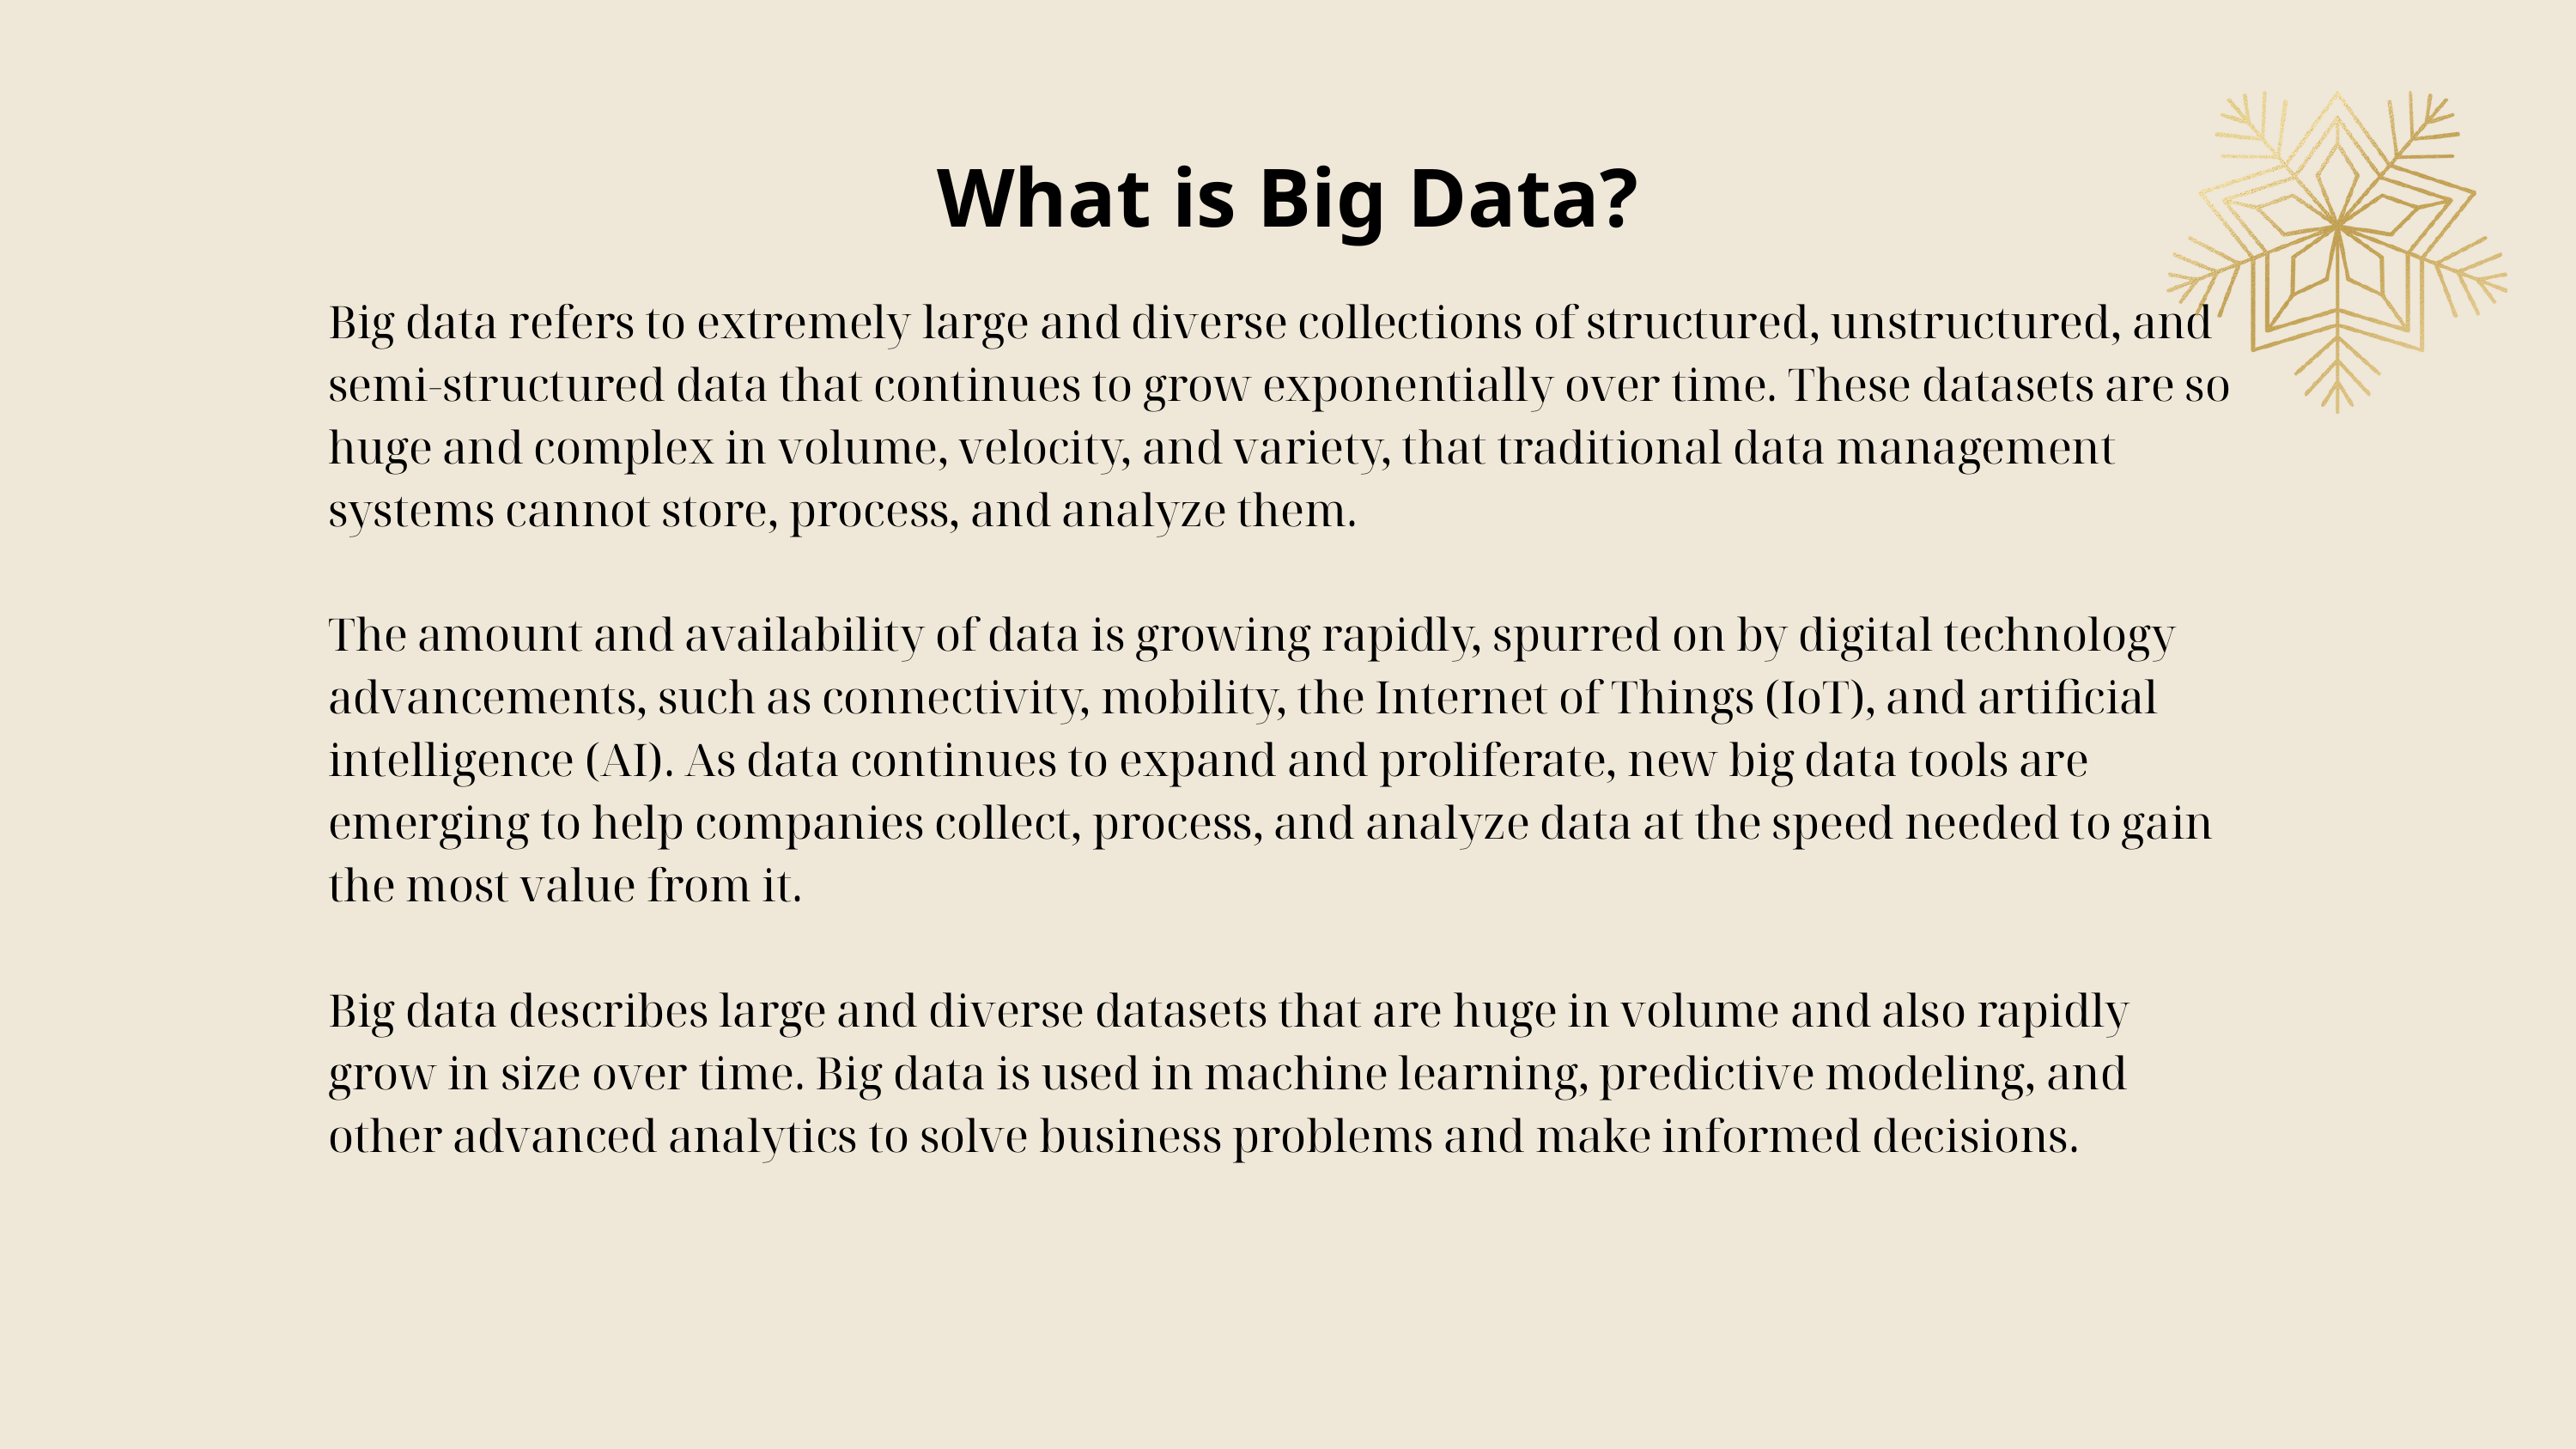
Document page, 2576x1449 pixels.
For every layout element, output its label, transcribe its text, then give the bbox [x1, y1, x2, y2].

text_box What is Big Data? [882, 130, 1694, 243]
text_box Big data refers to extremely large and diverse collections of structured, unstructured, and semi-structured data that continues to grow exponentially over time. These datasets are so huge and complex in volume, velocity, and variety, that traditional data management systems cannot store, process, and analyze them. The amount and availability of data is growing rapidly, spurred on by digital technology advancements, such as connectivity, mobility, the Internet of Things (IoT), and artificial intelligence (AI). As data continues to expand and proliferate, new big data tools are emerging to help companies collect, process, and analyze data at the speed needed to gain the most value from it. Big data describes large and diverse datasets that are huge in volume and also rapidly grow in size over time. Big data is used in machine learning, predictive modeling, and other advanced analytics to solve business problems and make informed decisions. [328, 284, 2248, 1224]
text_box [2166, 91, 2508, 414]
